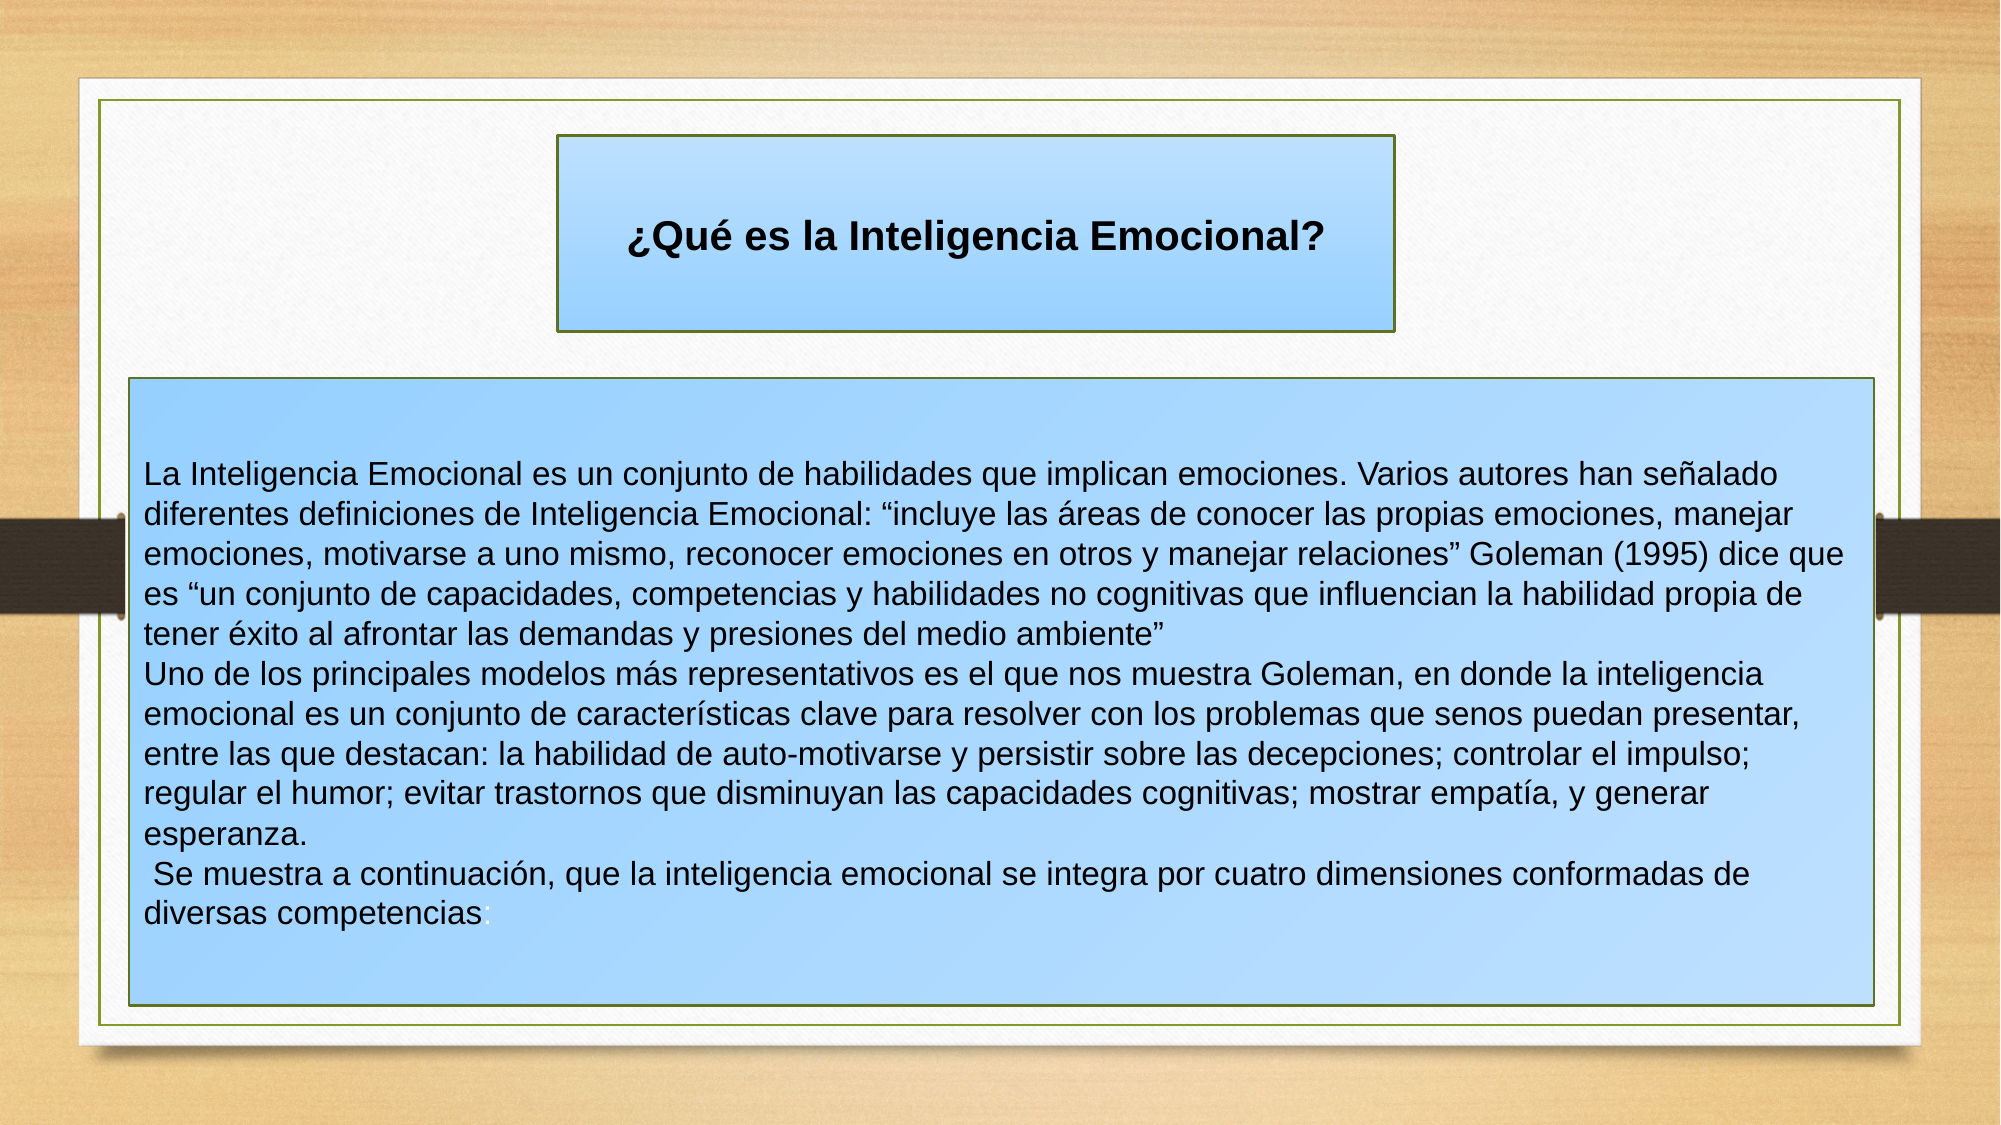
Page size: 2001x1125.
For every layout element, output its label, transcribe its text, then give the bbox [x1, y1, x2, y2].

text_box ¿Qué es la Inteligencia Emocional? [556, 134, 1396, 333]
picture [0, 0, 2001, 1125]
text_box La Inteligencia Emocional es un conjunto de habilidades que implican emociones. Varios autores han señalado diferentes definiciones de Inteligencia Emocional: “incluye las áreas de conocer las propias emociones, manejar emociones, motivarse a uno mismo, reconocer emociones en otros y manejar relaciones” Goleman (1995) dice que es “un conjunto de capacidades, competencias y habilidades no cognitivas que influencian la habilidad propia de tener éxito al afrontar las demandas y presiones del medio ambiente” Uno de los principales modelos más representativos es el que nos muestra Goleman, en donde la inteligencia emocional es un conjunto de características clave para resolver con los problemas que senos puedan presentar, entre las que destacan: la habilidad de auto-motivarse y persistir sobre las decepciones; controlar el impulso; regular el humor; evitar trastornos que disminuyan las capacidades cognitivas; mostrar empatía, y generar esperanza. Se muestra a continuación, que la inteligencia emocional se integra por cuatro dimensiones conformadas de diversas competencias: [128, 377, 1875, 1007]
